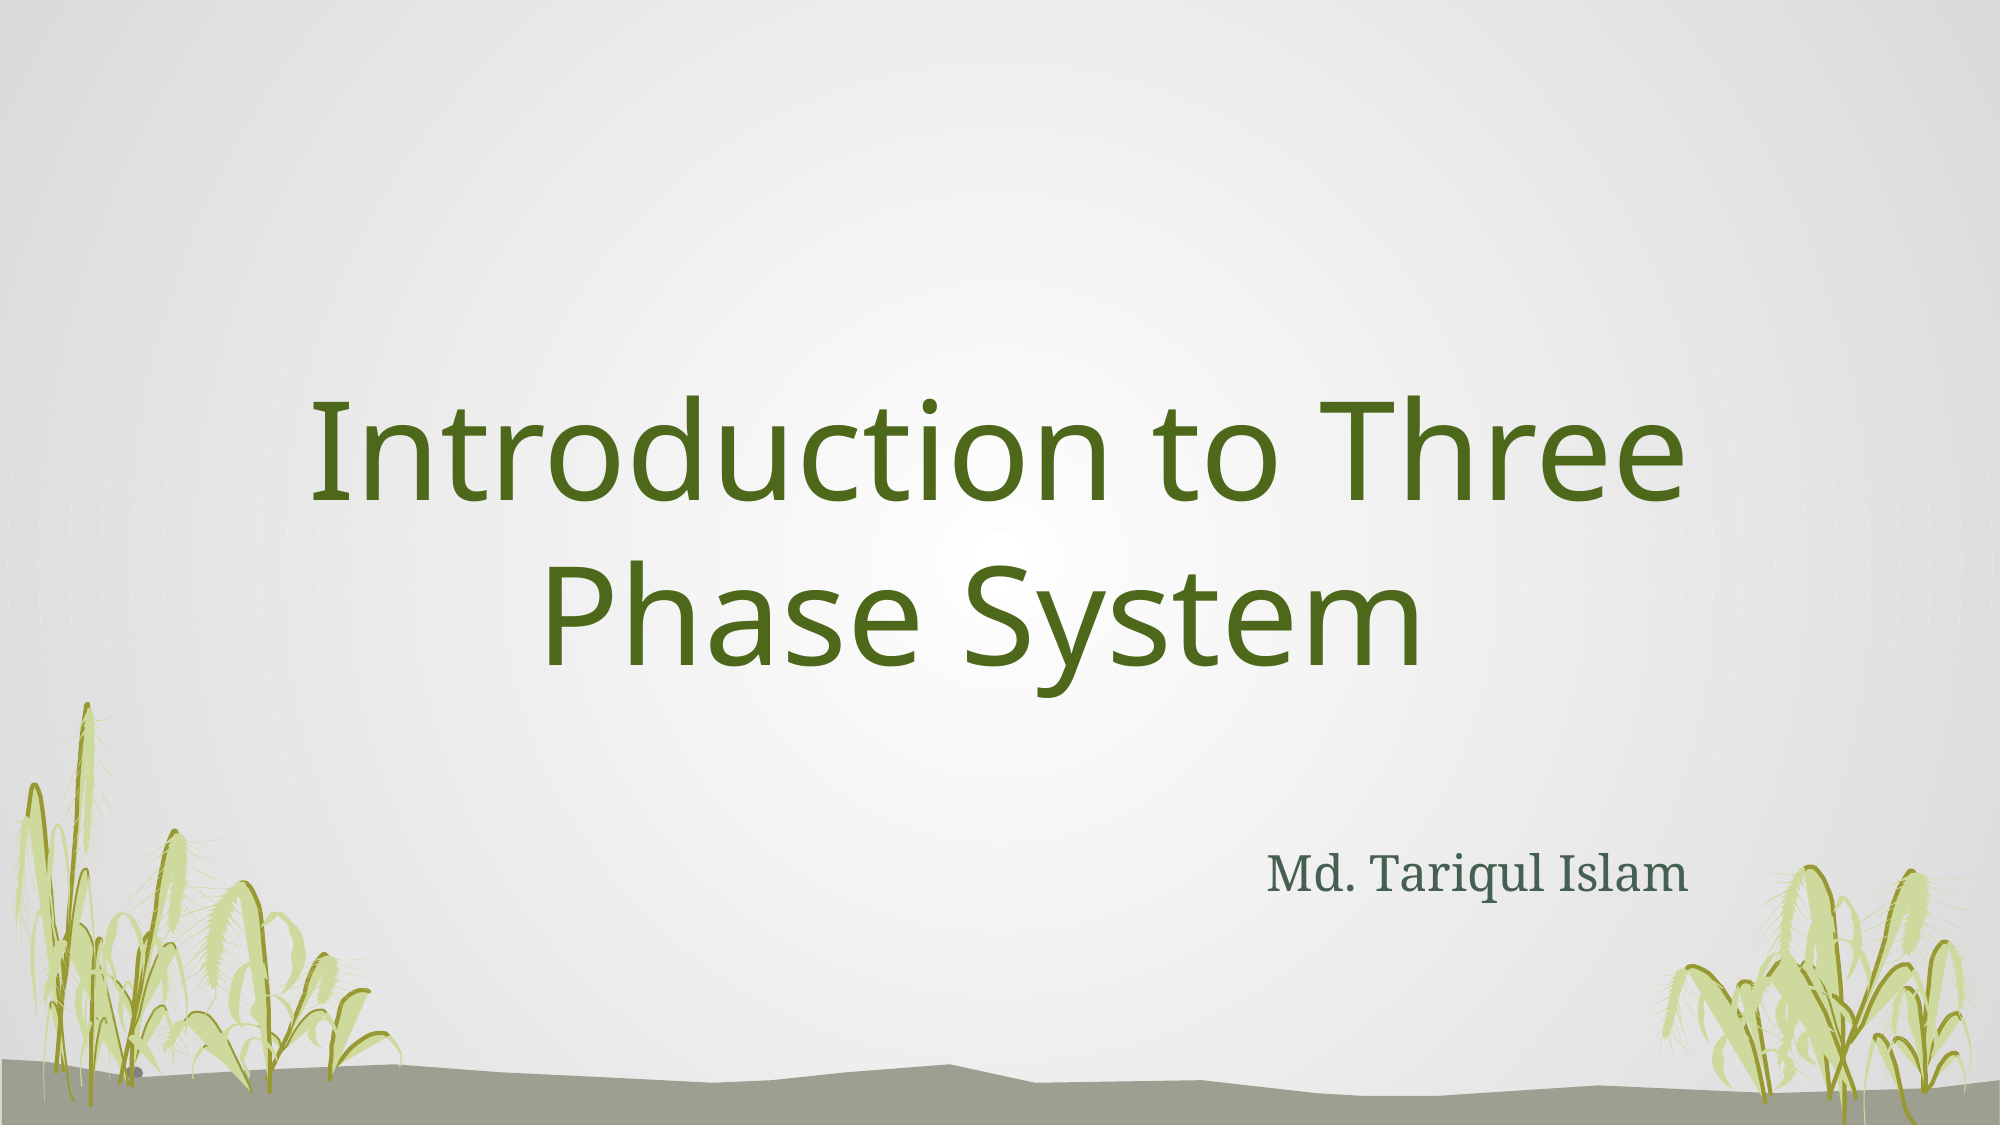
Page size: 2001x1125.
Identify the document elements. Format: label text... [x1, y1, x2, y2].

subtitle Md. Tariqul Islam [784, 834, 2000, 1035]
title Introduction to Three Phase System [150, 0, 1850, 700]
